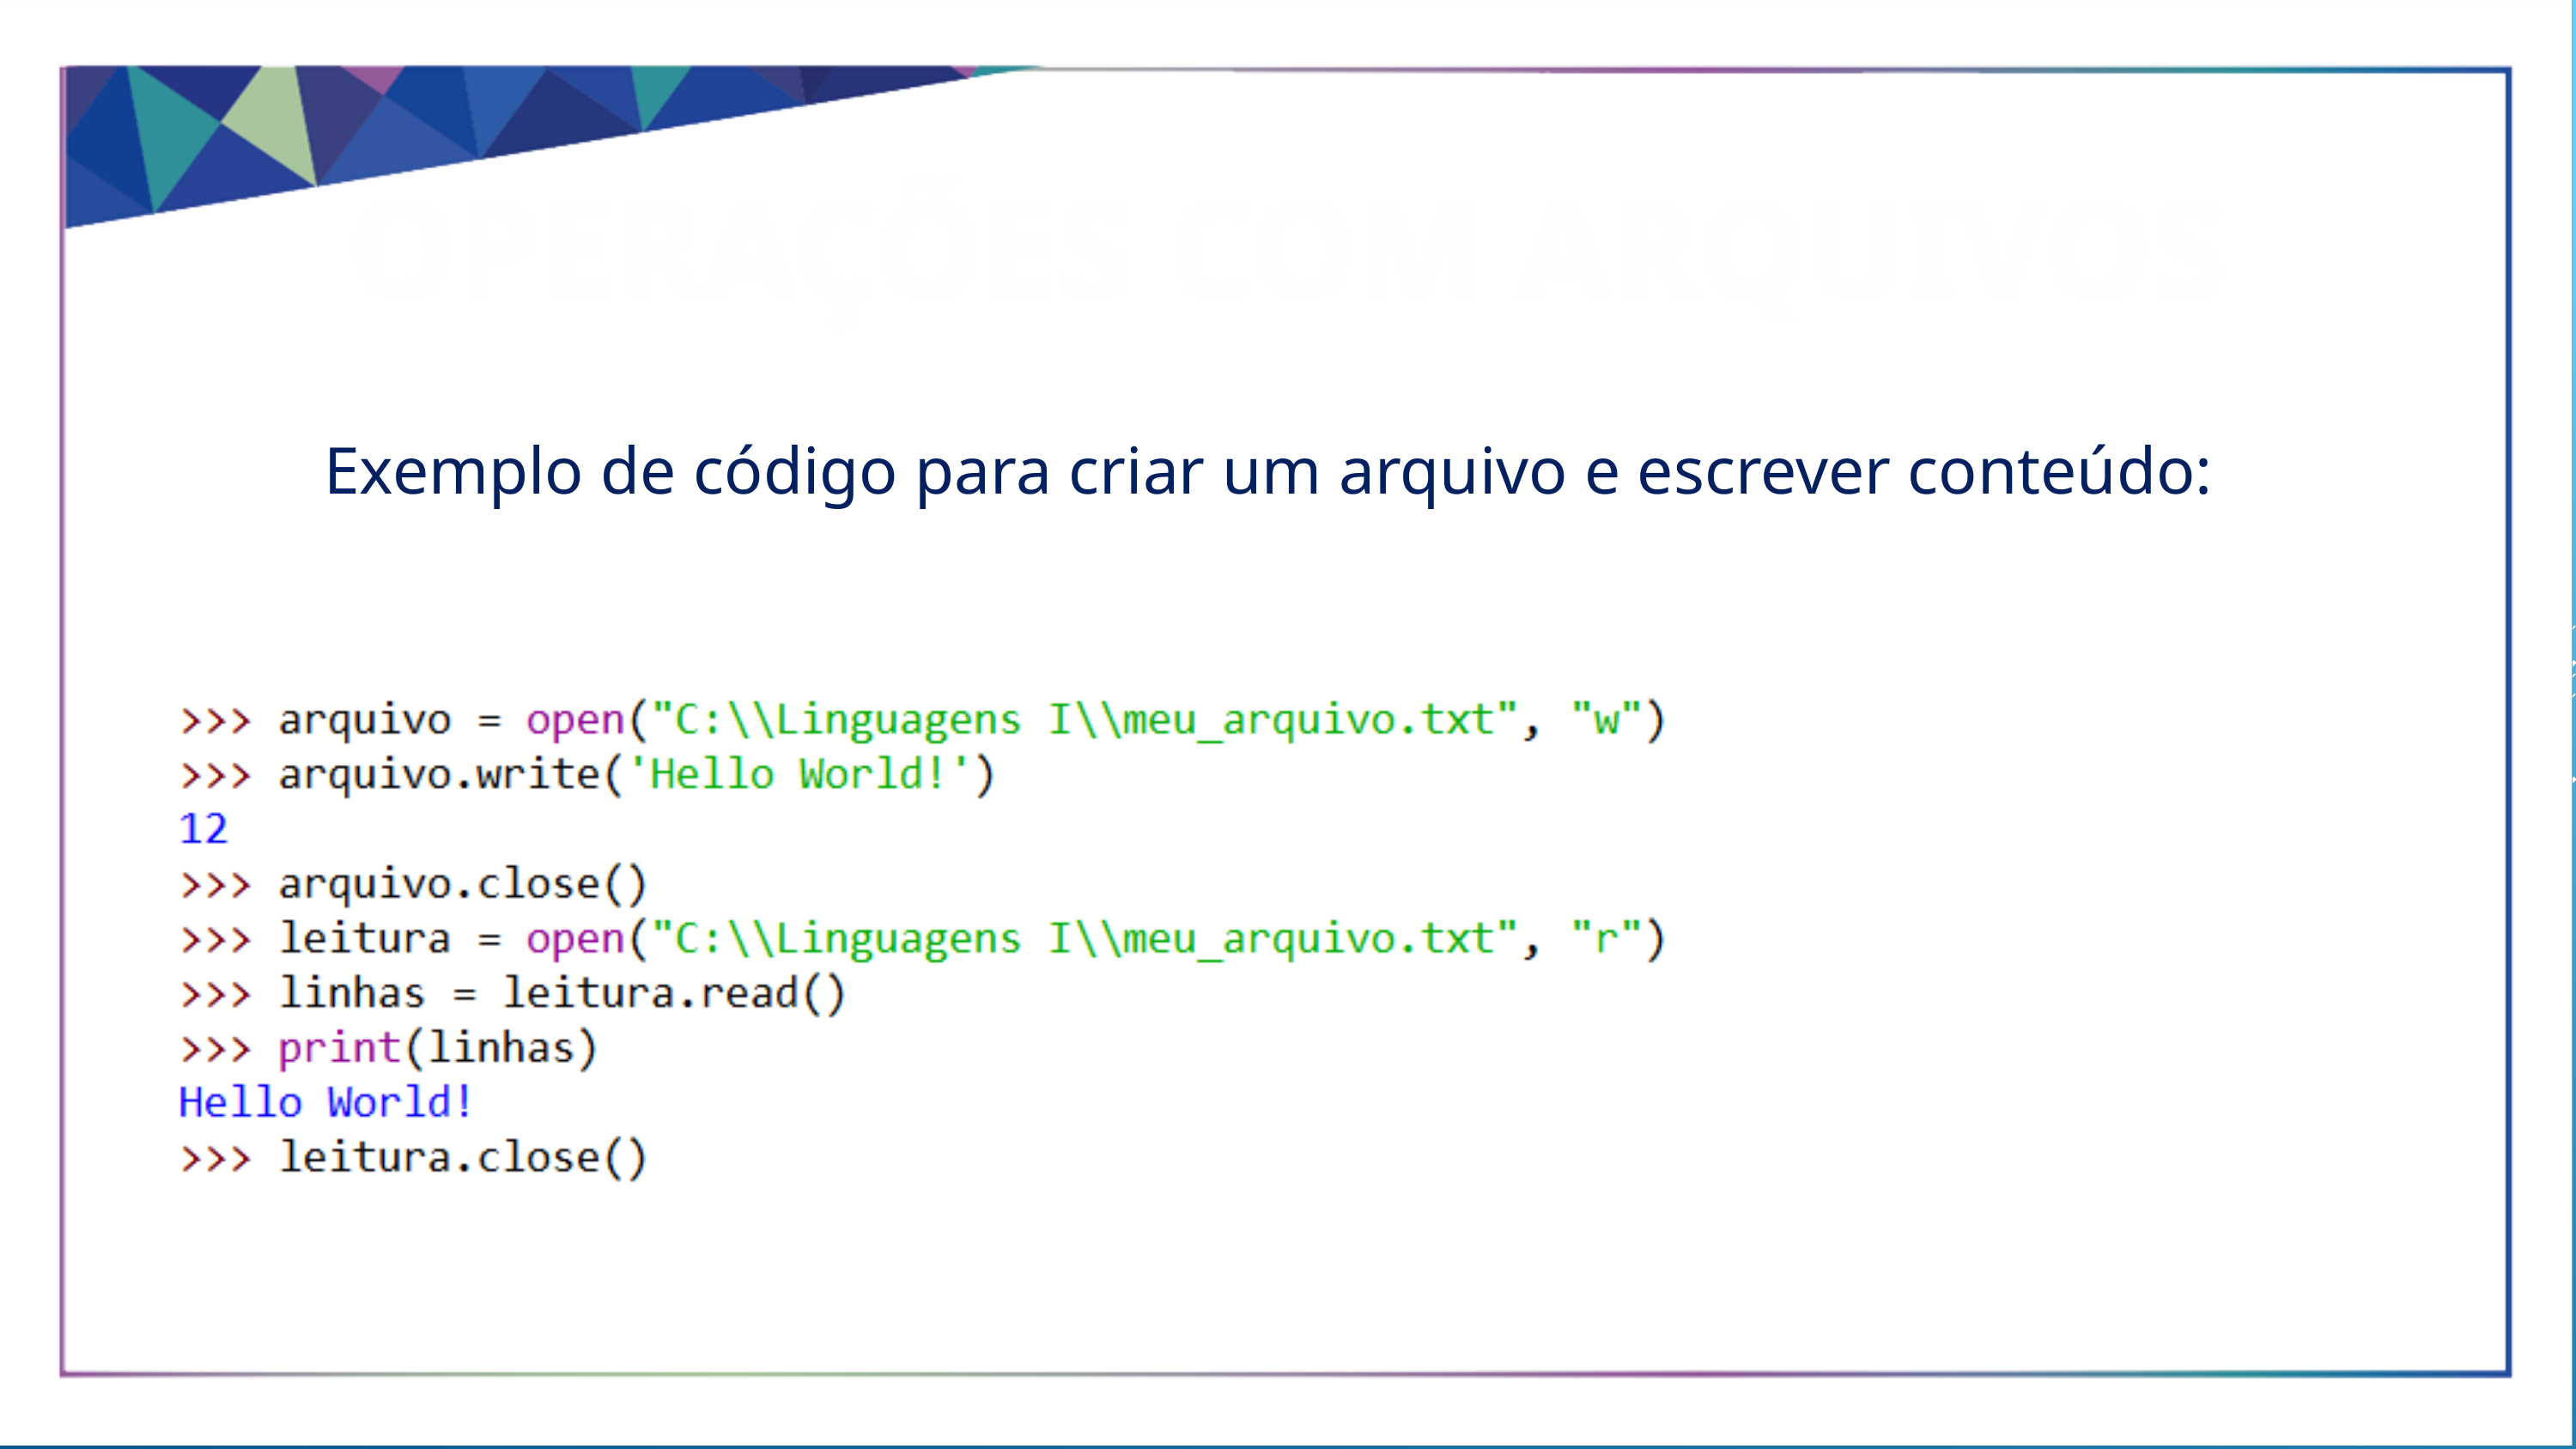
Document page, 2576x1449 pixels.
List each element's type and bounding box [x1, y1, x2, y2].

picture [174, 694, 1683, 1185]
text_box [0, 0, 2573, 1446]
